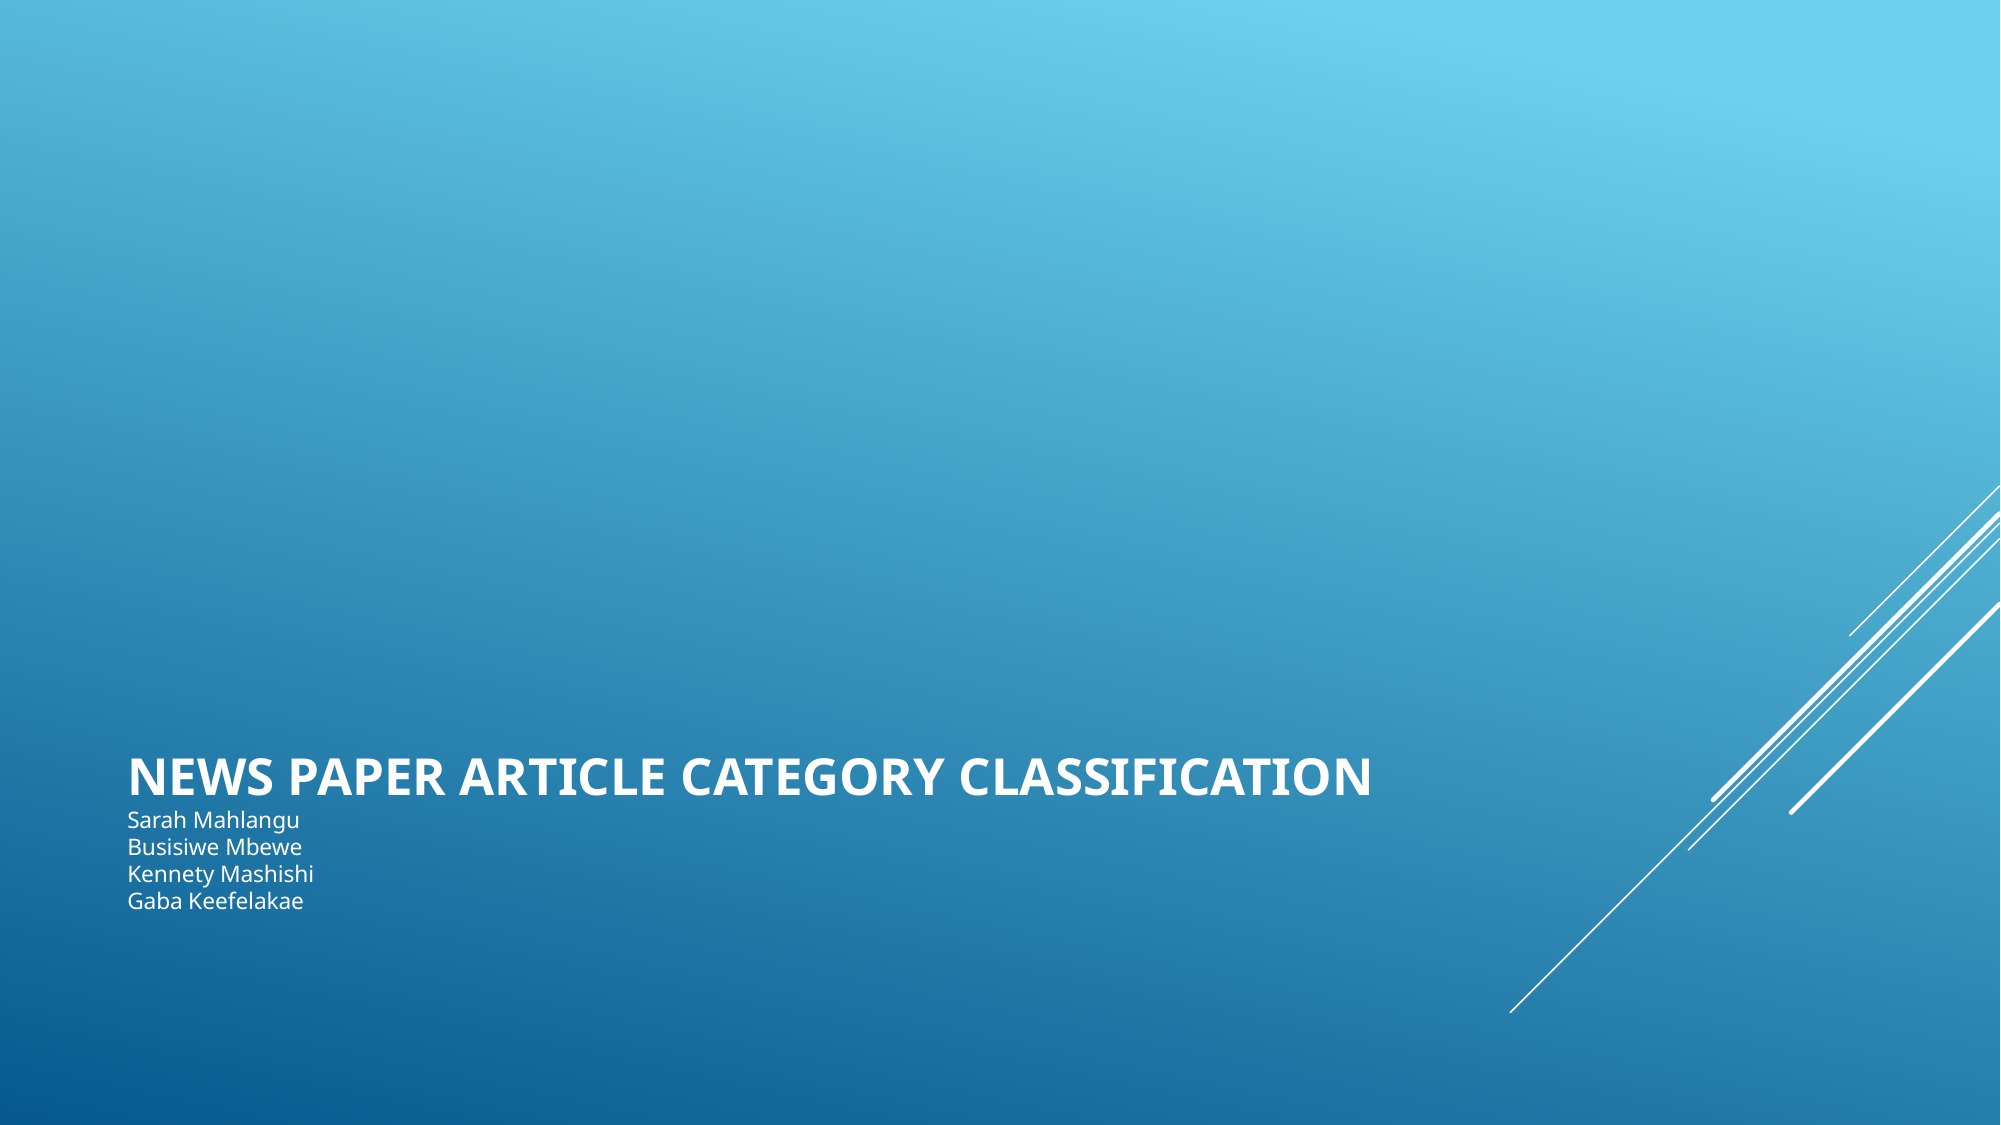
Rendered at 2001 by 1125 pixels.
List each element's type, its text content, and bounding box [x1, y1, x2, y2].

title News paper article Category classification Sarah Mahlangu Busisiwe Mbewe Kennety Mashishi Gaba Keefelakae [112, 736, 1513, 984]
